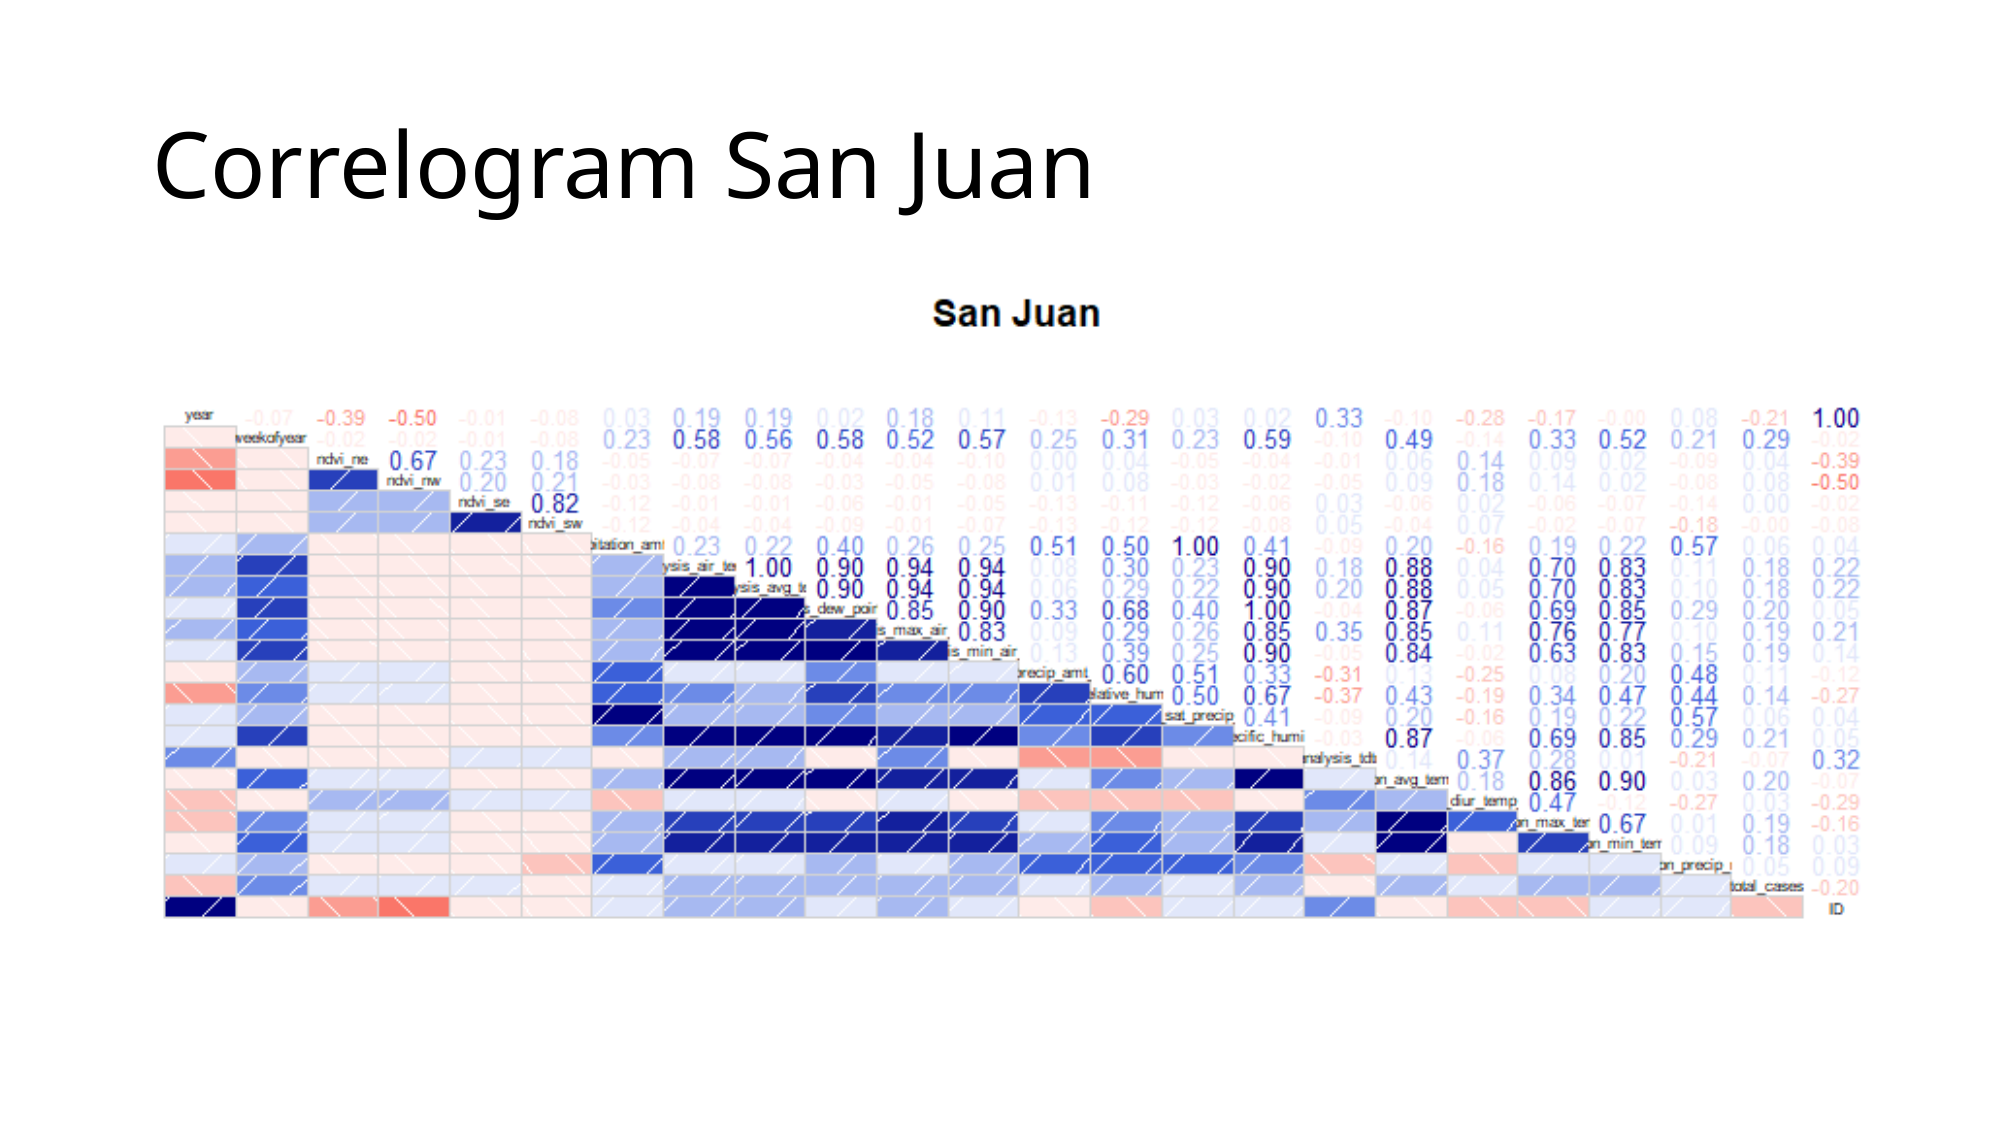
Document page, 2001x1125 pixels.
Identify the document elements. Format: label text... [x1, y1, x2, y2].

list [67, 257, 1973, 1016]
title Correlogram San Juan [137, 59, 1863, 257]
